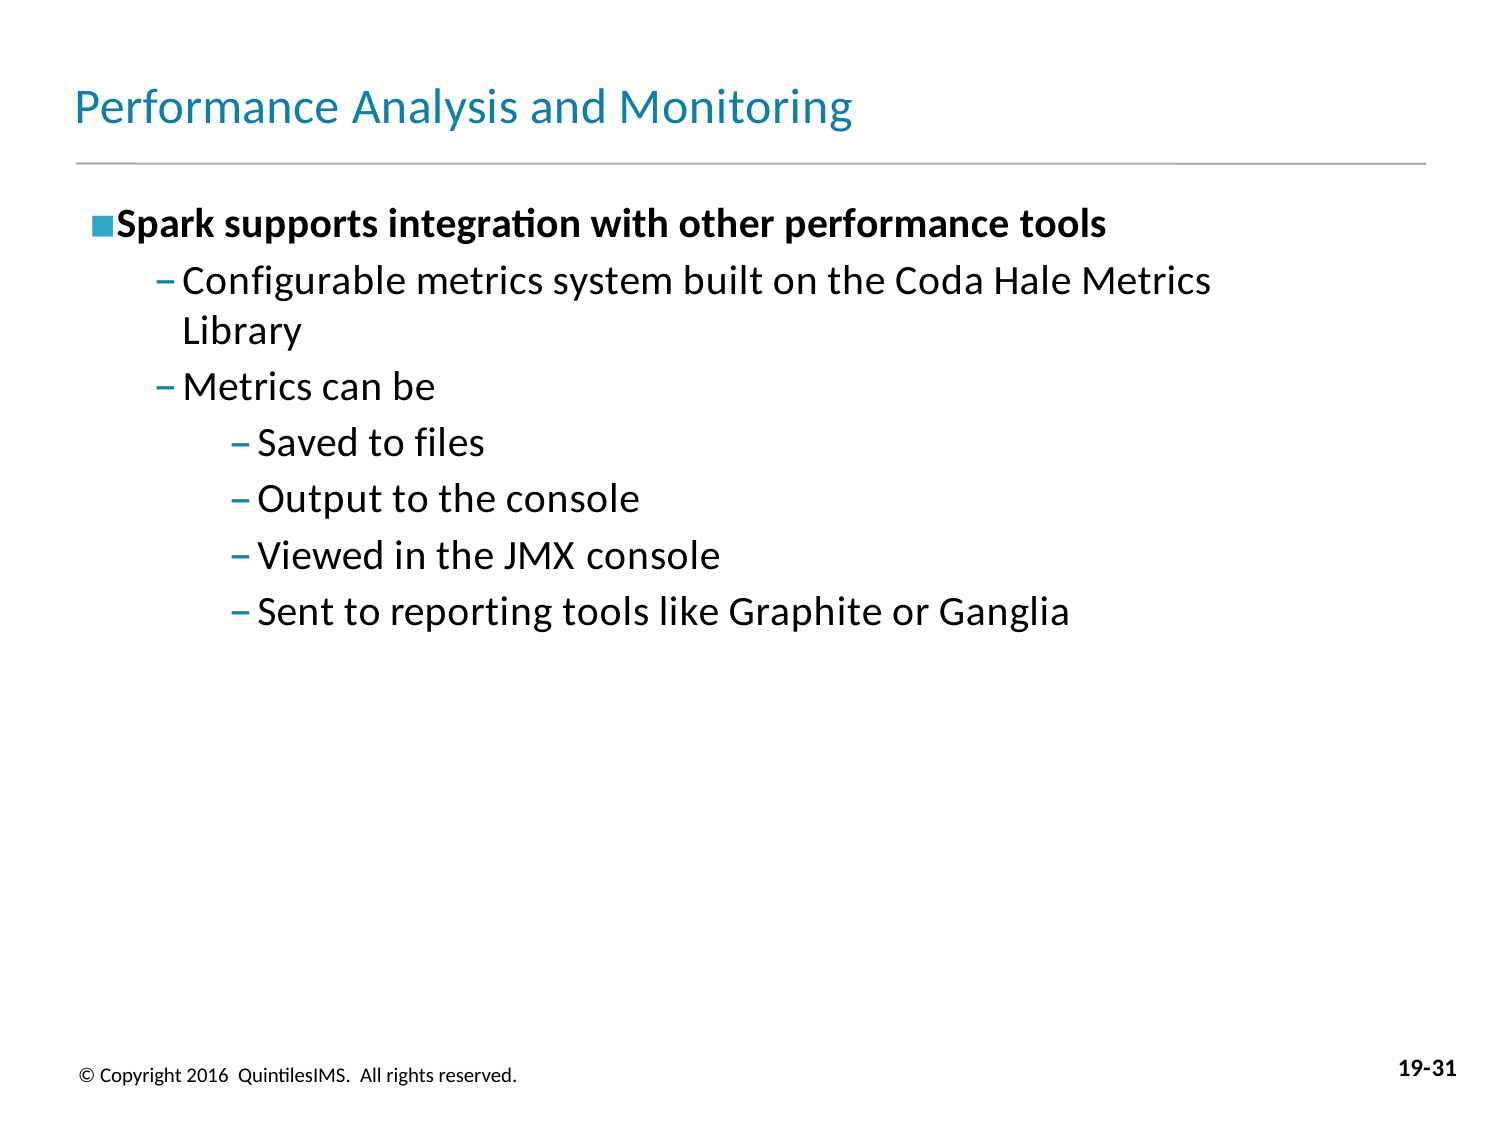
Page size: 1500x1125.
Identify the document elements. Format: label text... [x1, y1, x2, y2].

title Performance Analysis and Monitoring [72, 73, 1428, 262]
text_box Spark supports integration with other performance tools Configurable metrics system built on the Coda Hale Metrics Library Metrics can be Saved to files Output to the console Viewed in the JMX console Sent to reporting tools like Graphite or Ganglia [86, 262, 1316, 634]
footer © Copyright 2016 QuintilesIMS. All rights reserved. [76, 1061, 1188, 1125]
slide_number 19-31 [1395, 1051, 1461, 1125]
